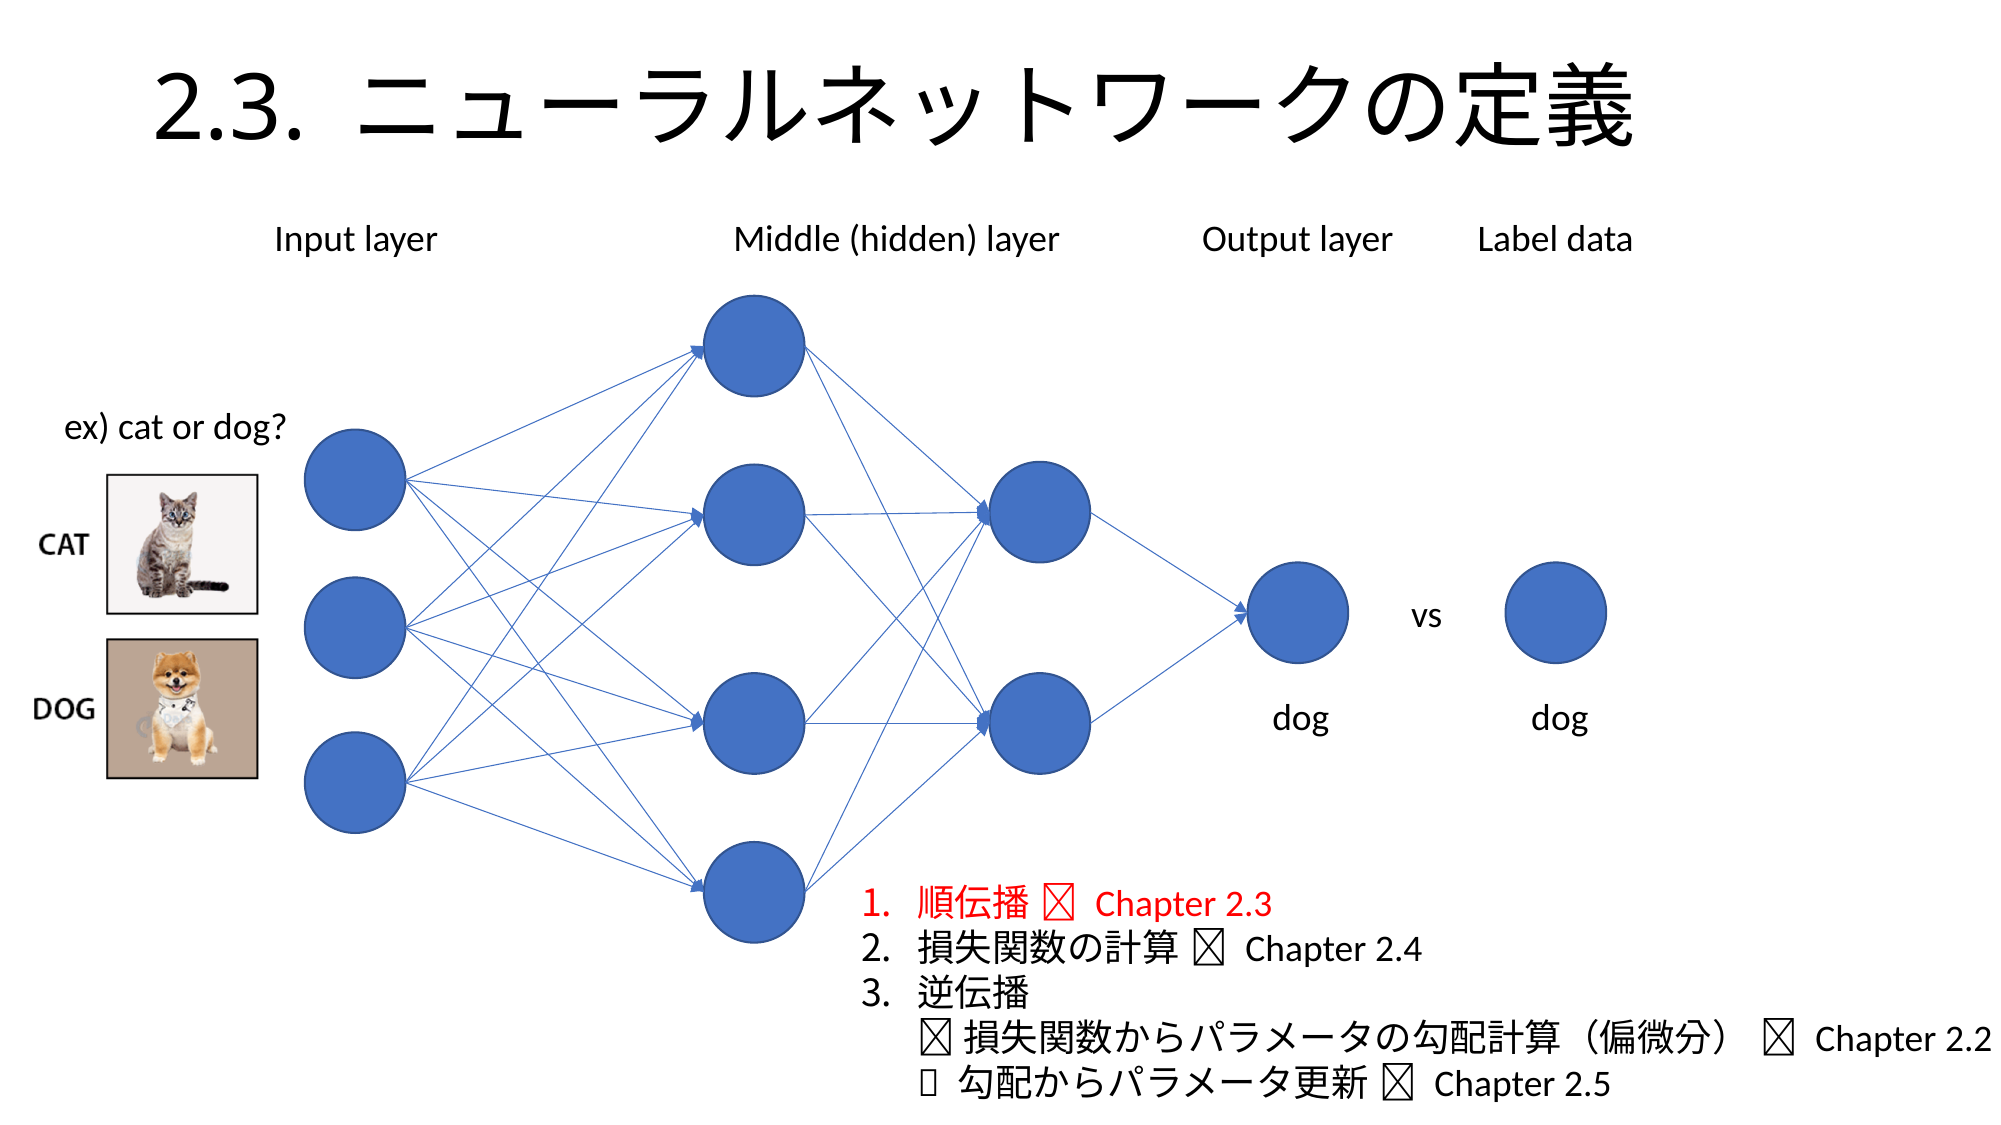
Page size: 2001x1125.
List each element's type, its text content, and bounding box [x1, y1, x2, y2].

text_box [1504, 561, 1608, 665]
text_box ex) cat or dog? [49, 394, 304, 455]
text_box Output layer [1187, 206, 1409, 267]
text_box Label data [1462, 206, 1649, 267]
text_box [304, 295, 1349, 943]
text_box vs [1396, 582, 1458, 643]
text_box Middle (hidden) layer [718, 206, 1076, 267]
text_box 順伝播  Chapter 2.3 損失関数の計算  Chapter 2.4 逆伝播  損失関数からパラメータの勾配計算（偏微分）  Chapter 2.2  勾配からパラメータ更新  Chapter 2.5 [846, 871, 2000, 1112]
text_box dog [1516, 685, 1604, 746]
text_box Input layer [259, 206, 454, 267]
picture [24, 451, 271, 804]
title 2.3. ニューラルネットワークの定義 [137, 1, 1863, 219]
